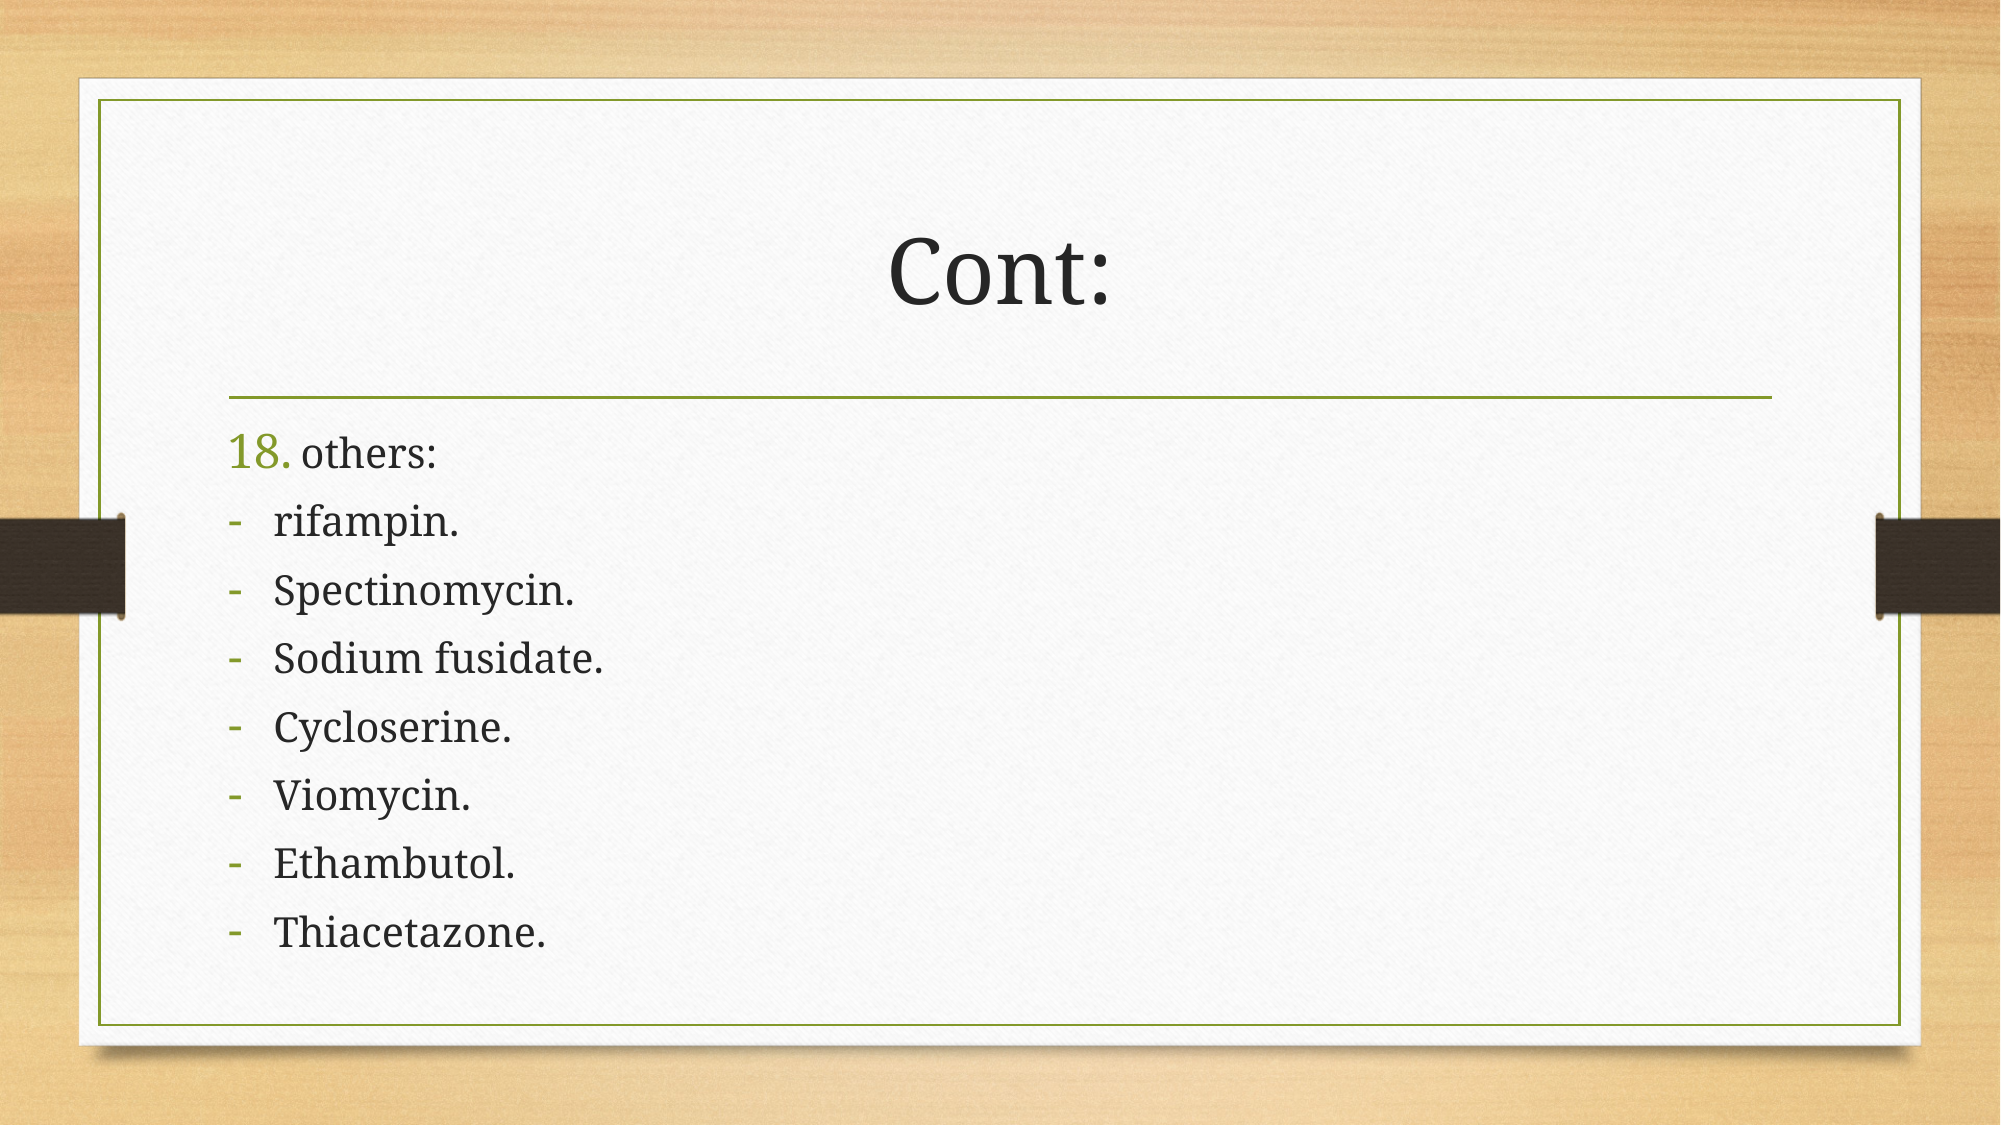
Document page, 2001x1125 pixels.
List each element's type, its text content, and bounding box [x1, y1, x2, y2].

title Cont: [212, 161, 1788, 375]
picture [0, 0, 2001, 1125]
list others: rifampin. Spectinomycin. Sodium fusidate. Cycloserine. Viomycin. Ethambutol. Thiacetazone. [212, 419, 1788, 964]
